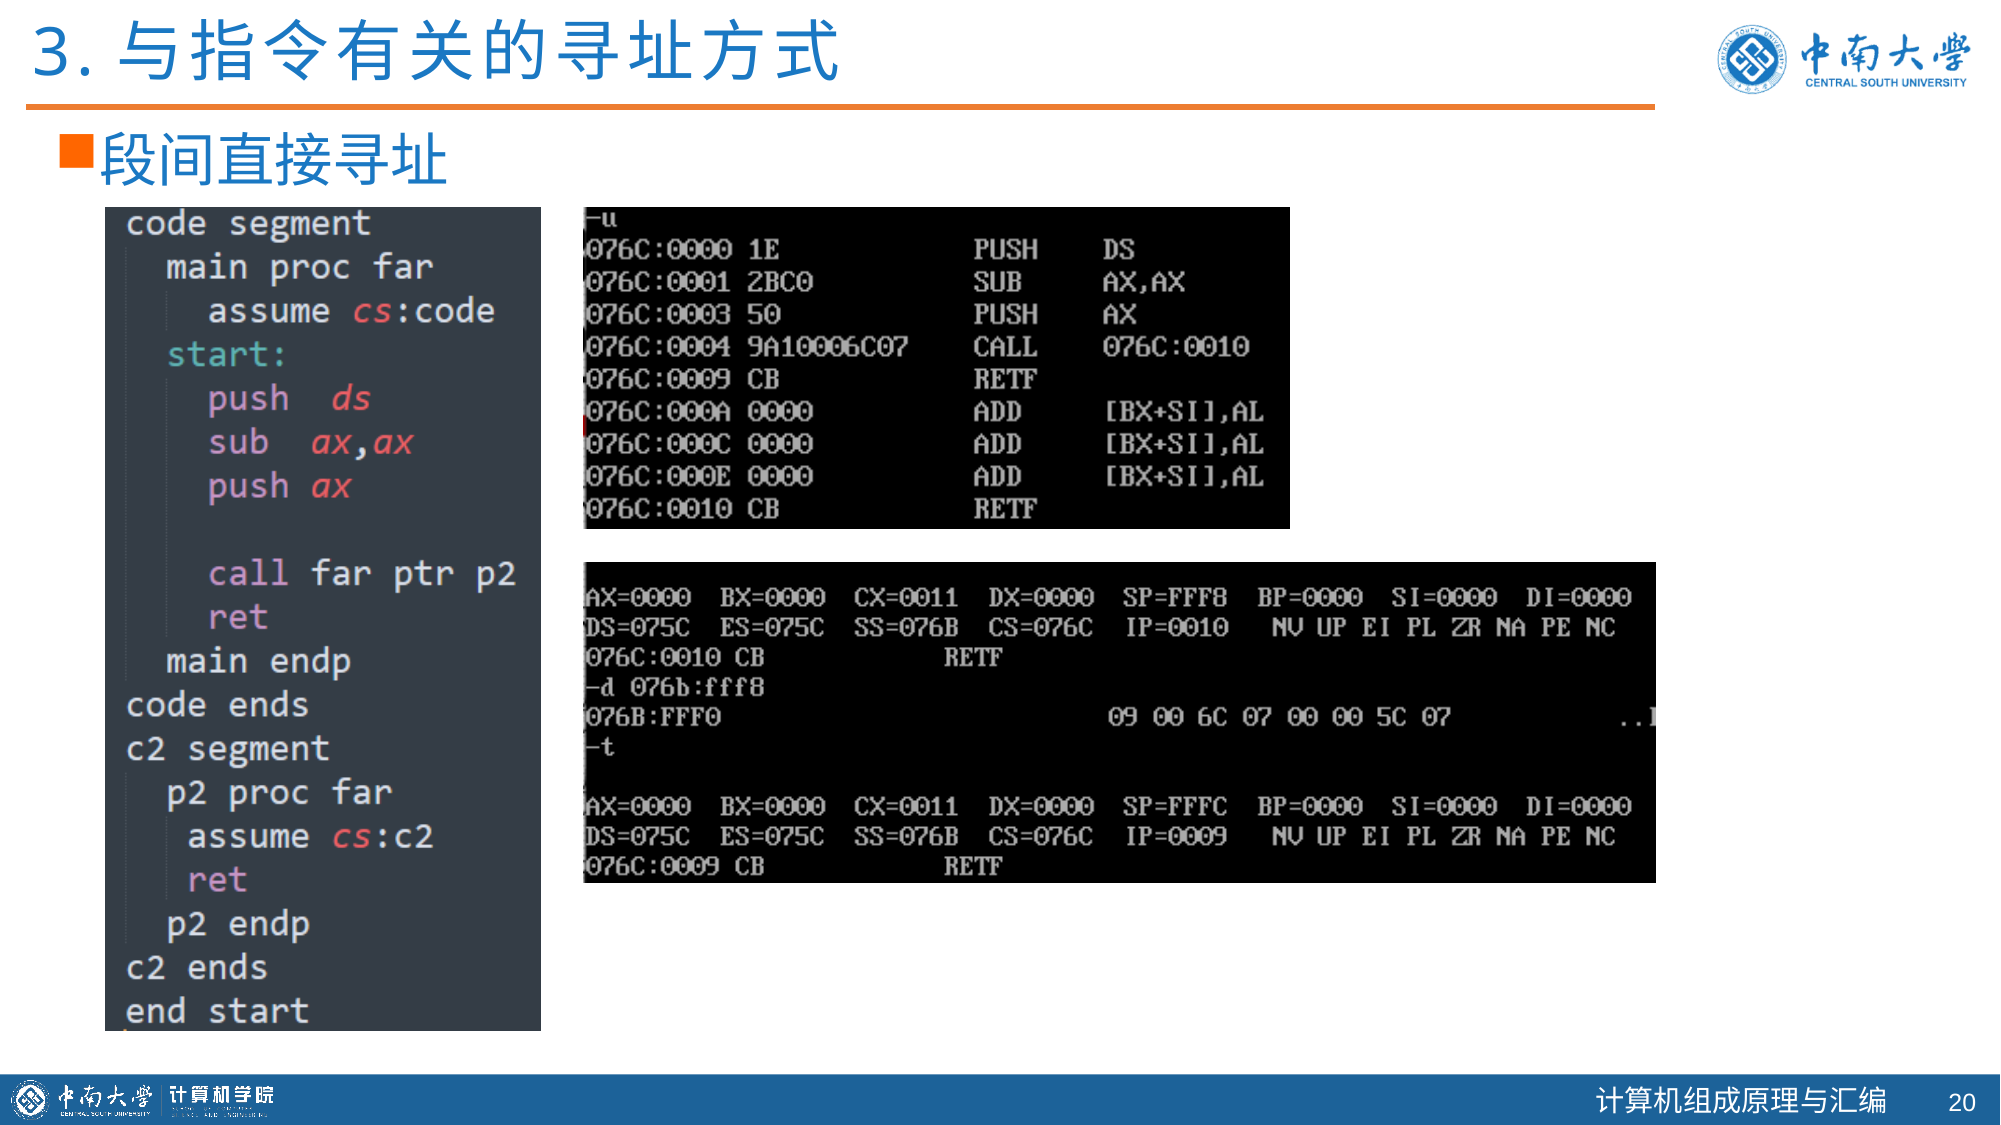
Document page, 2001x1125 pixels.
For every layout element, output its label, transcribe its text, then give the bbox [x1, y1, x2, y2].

picture [0, 1080, 299, 1120]
picture [1708, 19, 1982, 99]
list 3.与指令有关的寻址方式 [17, 10, 1615, 83]
picture [583, 562, 1656, 883]
list 段间直接寻址 [40, 115, 1982, 1027]
picture [104, 207, 541, 1032]
slide_number 19 [1916, 1079, 1992, 1124]
picture [583, 207, 1290, 529]
